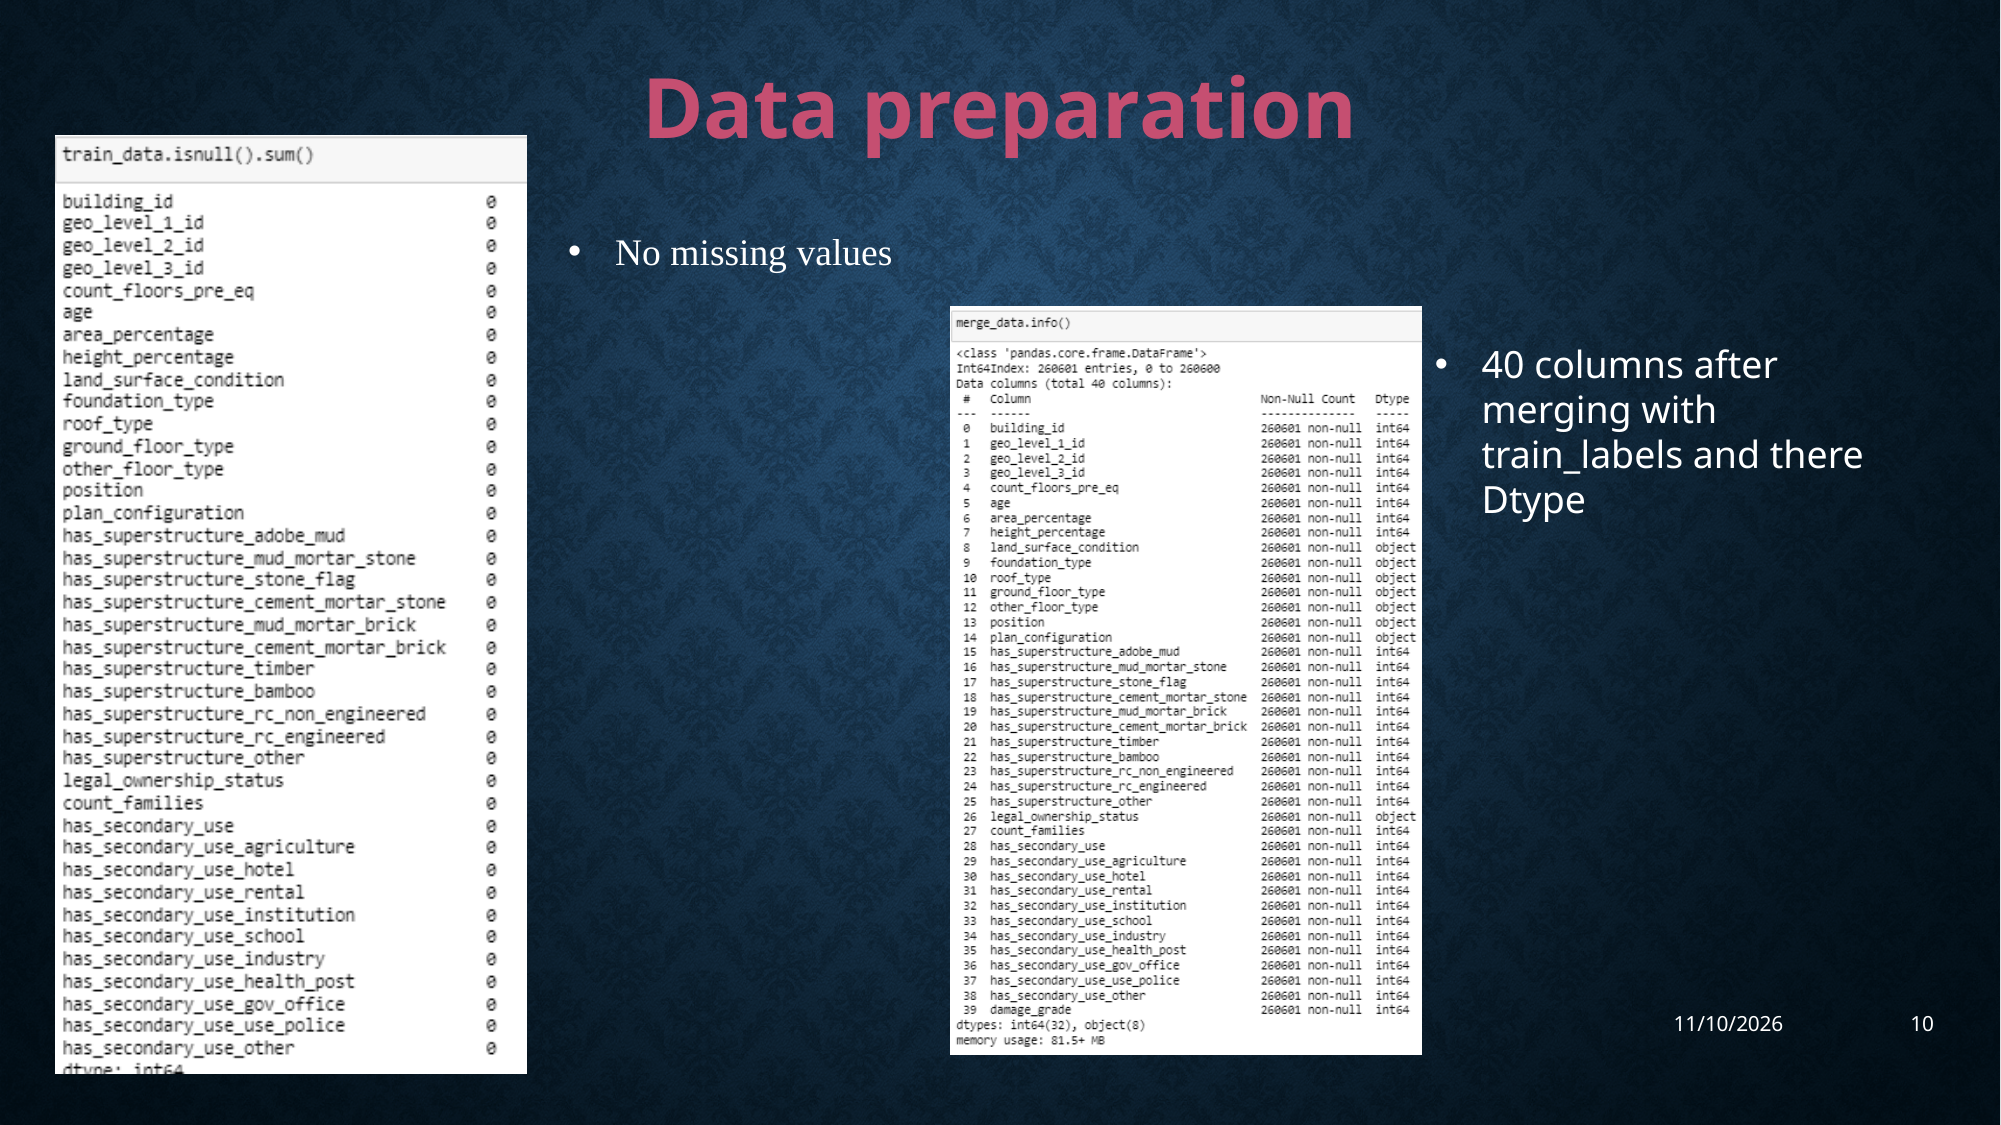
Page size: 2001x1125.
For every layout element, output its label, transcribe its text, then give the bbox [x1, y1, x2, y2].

text_box No missing values [553, 220, 1184, 281]
slide_number 10 [1825, 994, 1949, 1055]
picture [949, 305, 1423, 1056]
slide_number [1428, 994, 1799, 1055]
title Data preparation [150, 3, 1850, 221]
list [54, 135, 527, 1074]
text_box 40 columns after merging with train_labels and there Dtype [1429, 333, 1920, 528]
